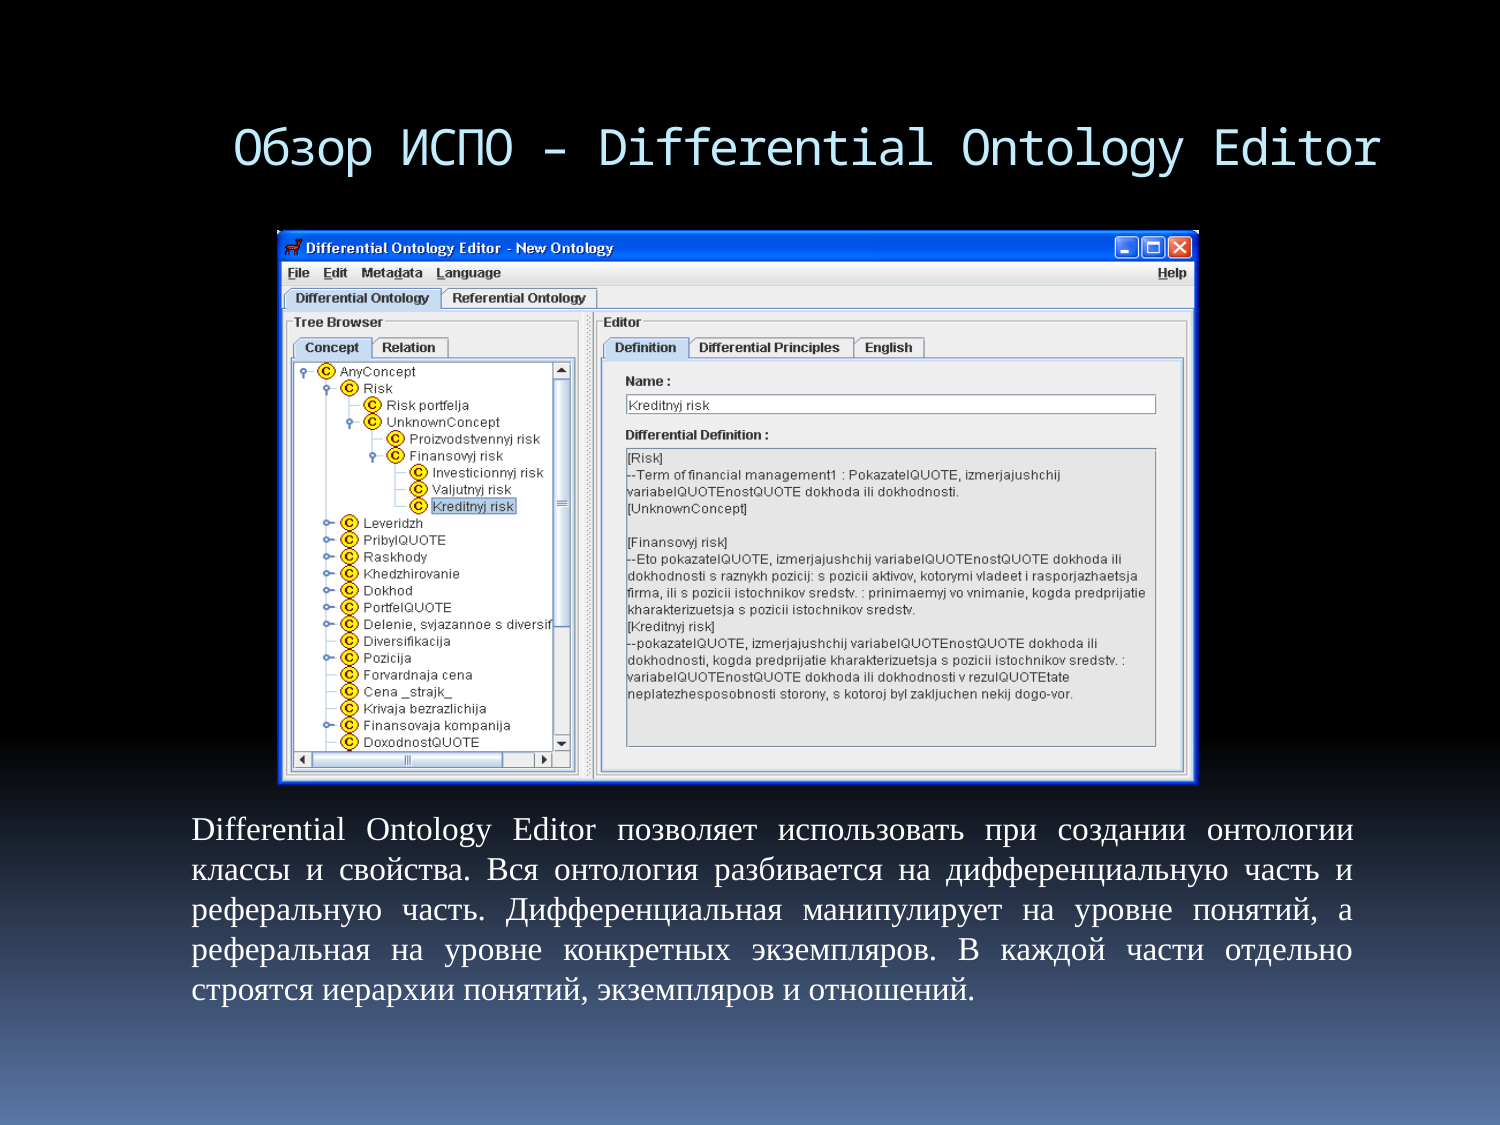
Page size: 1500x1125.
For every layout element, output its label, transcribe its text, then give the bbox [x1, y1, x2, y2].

text_box Differential Ontology Editor позволяет использовать при создании онтологии классы и свойства. Вся онтология разбивается на дифференциальную часть и реферальную часть. Дифференциальная манипулирует на уровне понятий, а реферальная на уровне конкретных экземпляров. В каждой части отдельно строятся иерархии понятий, экземпляров и отношений. [176, 799, 1370, 1015]
list [135, 218, 1411, 1042]
title Обзор ИСПО – Differential Ontology Editor [218, 107, 1425, 220]
picture [276, 230, 1200, 787]
